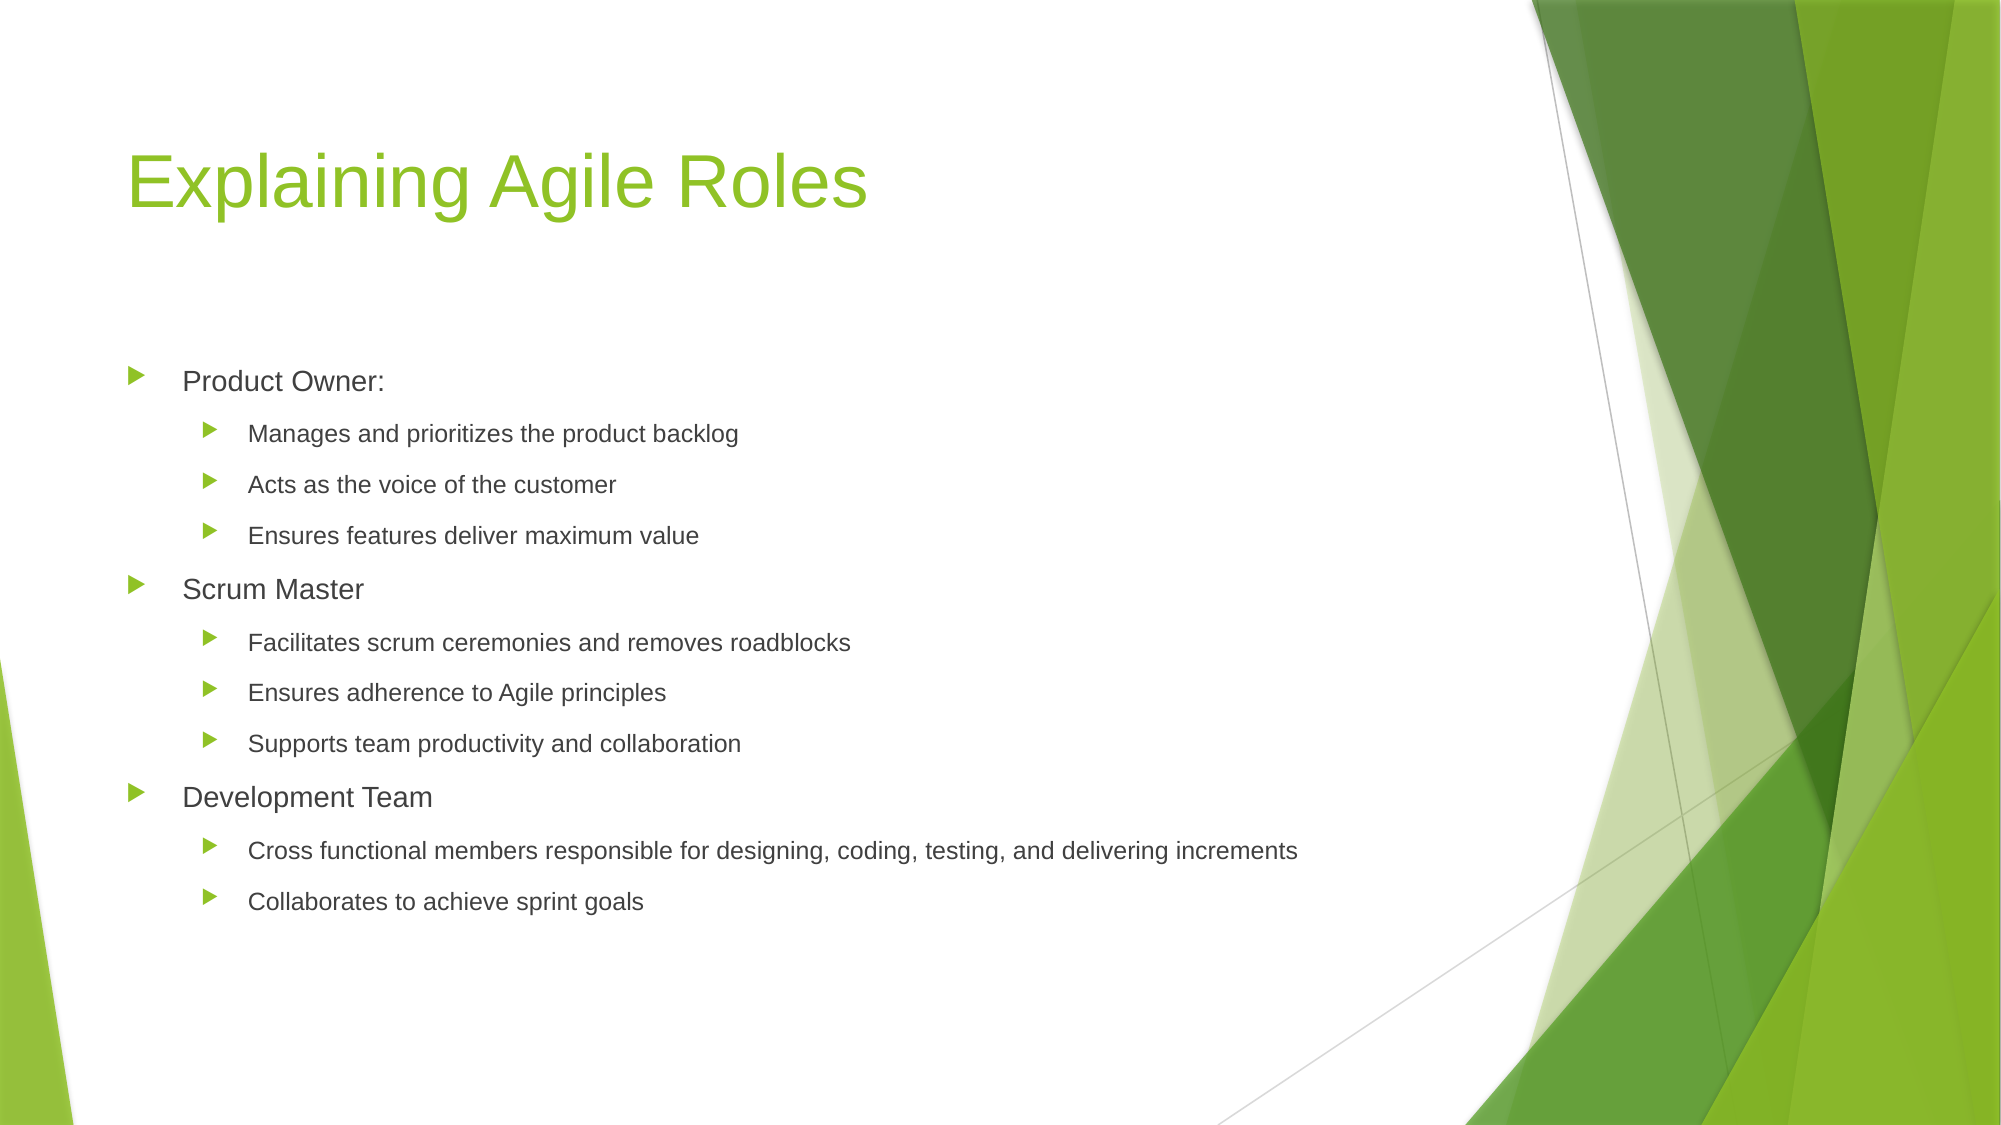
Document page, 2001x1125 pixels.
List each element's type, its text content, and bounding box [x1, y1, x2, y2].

list Product Owner: Manages and prioritizes the product backlog Acts as the voice of the customer Ensures features deliver maximum value Scrum Master Facilitates scrum ceremonies and removes roadblocks Ensures adherence to Agile principles Supports team productivity and collaboration Development Team Cross functional members responsible for designing, coding, testing, and delivering increments Collaborates to achieve sprint goals [111, 354, 1522, 1026]
title Explaining Agile Roles [111, 125, 1888, 262]
